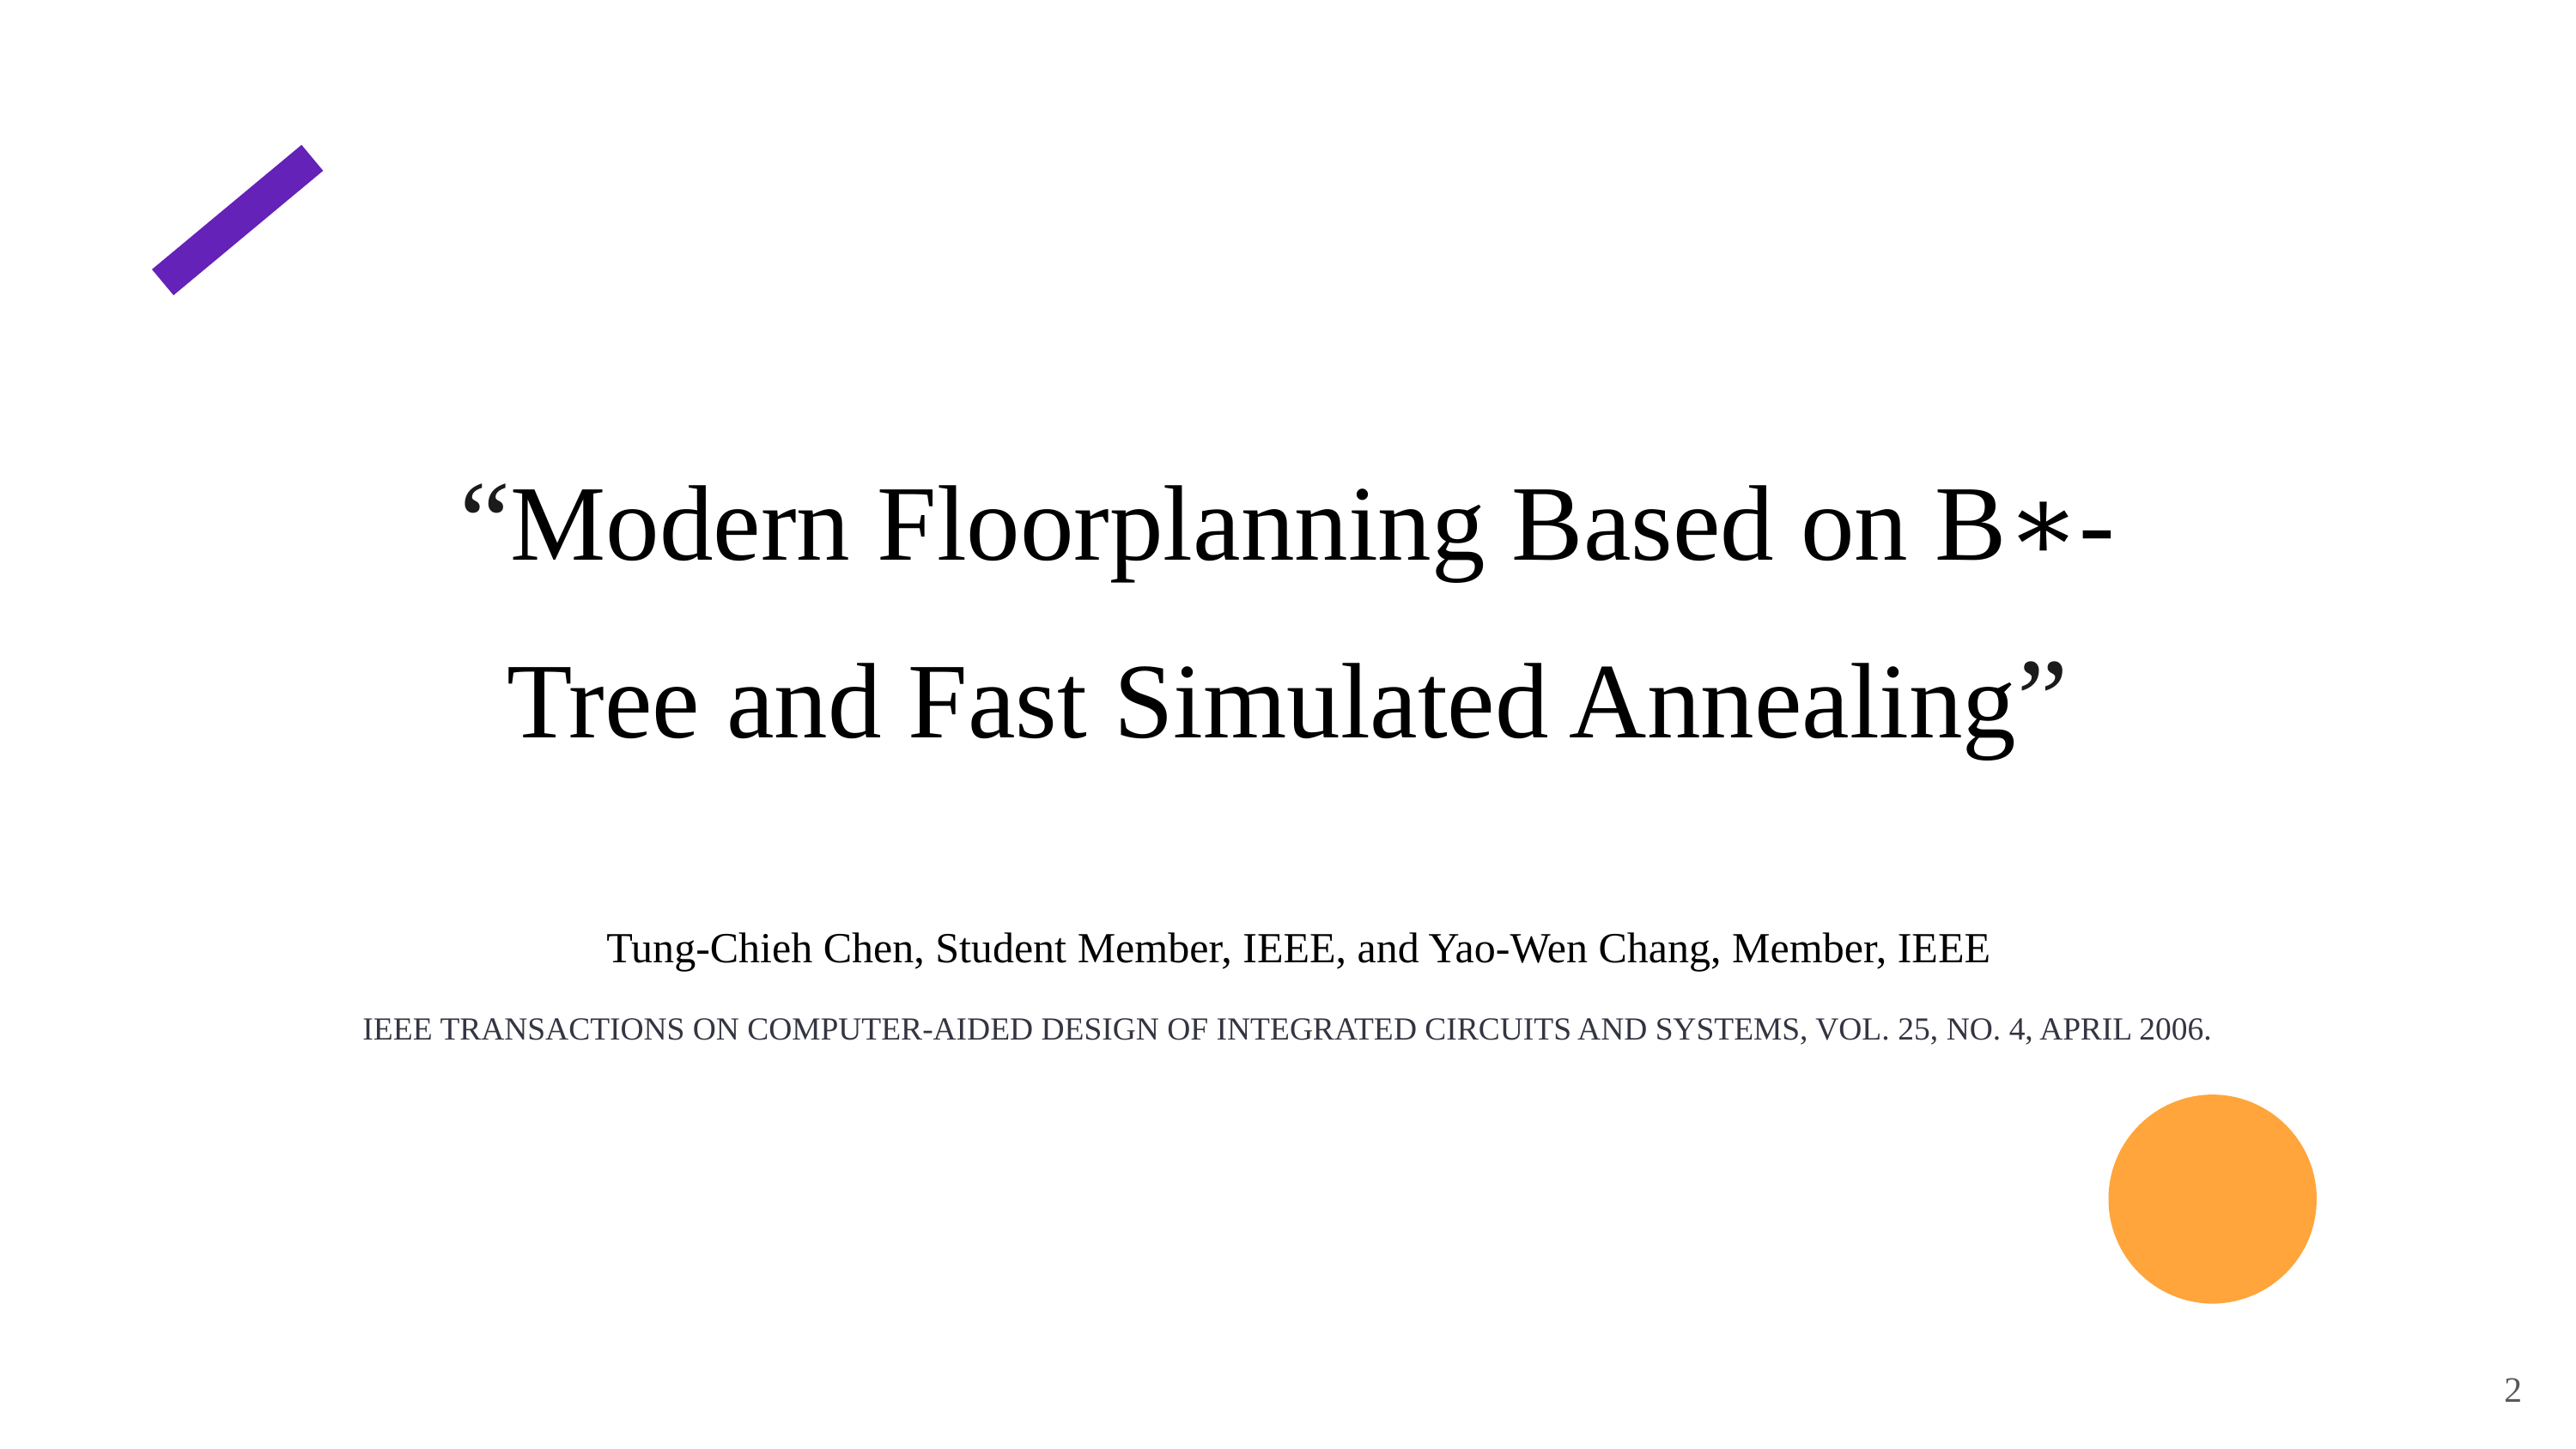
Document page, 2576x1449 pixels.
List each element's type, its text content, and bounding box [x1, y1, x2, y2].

text_box ‹#› [2458, 1360, 2536, 1416]
text_box IEEE TRANSACTIONS ON COMPUTER-AIDED DESIGN OF INTEGRATED CIRCUITS AND SYSTEMS, VOL. 25, NO. 4, APRIL 2006. [321, 974, 2254, 1059]
text_box [2108, 1094, 2317, 1304]
text_box [151, 144, 324, 295]
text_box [395, 405, 2181, 1011]
